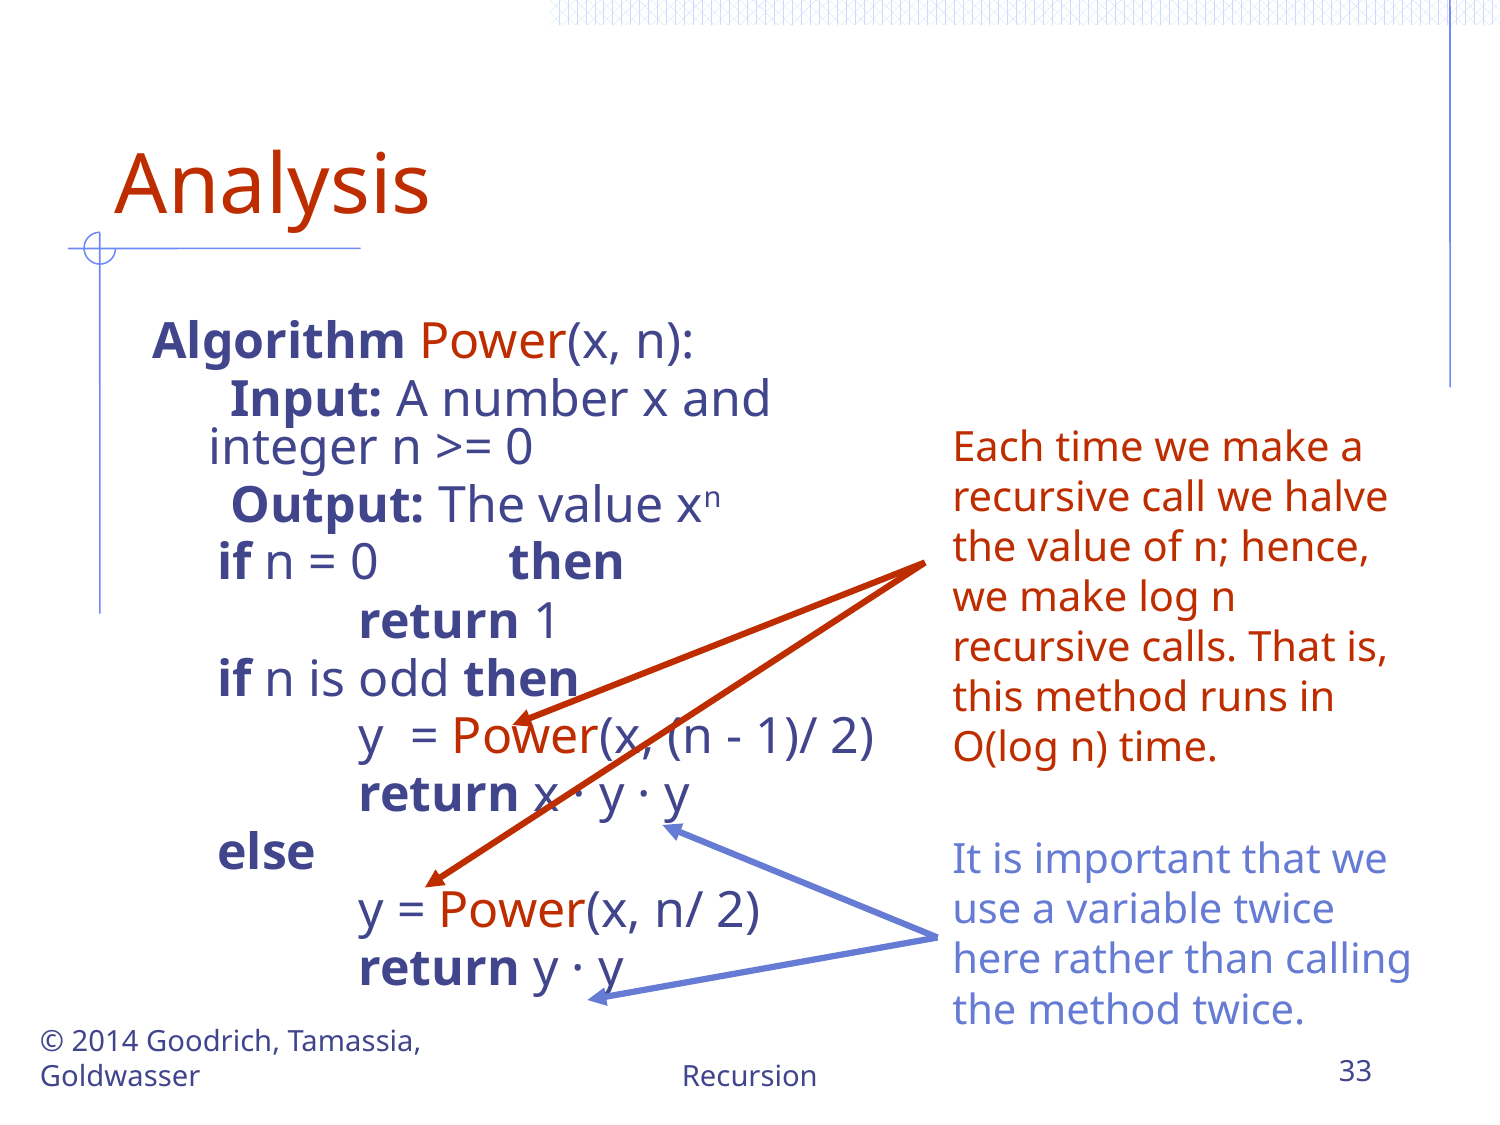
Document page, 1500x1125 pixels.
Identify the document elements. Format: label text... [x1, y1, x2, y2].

text_box Each time we make a recursive call we halve the value of n; hence, we make log n recursive calls. That is, this method runs in O(log n) time. [937, 412, 1438, 778]
slide_number © 2014 Goodrich, Tamassia, Goldwasser [24, 1024, 588, 1101]
text_box It is important that we use a variable twice here rather than calling the method twice. [937, 824, 1441, 1040]
text_box [587, 937, 938, 1004]
title Analysis [99, 50, 1375, 238]
text_box [424, 562, 926, 888]
footer Recursion [588, 1024, 988, 1101]
slide_number 33 [1074, 1040, 1388, 1101]
text_box [662, 823, 937, 937]
text_box [512, 563, 922, 727]
list Algorithm Power(x, n): Input: A number x and integer n >= 0 Output: The value xn if n = 0 then return 1 if n is odd then y = Power(x, (n - 1)/ 2) return x · y · y else y = Power(x, n/ 2) return y · y [137, 312, 913, 1038]
